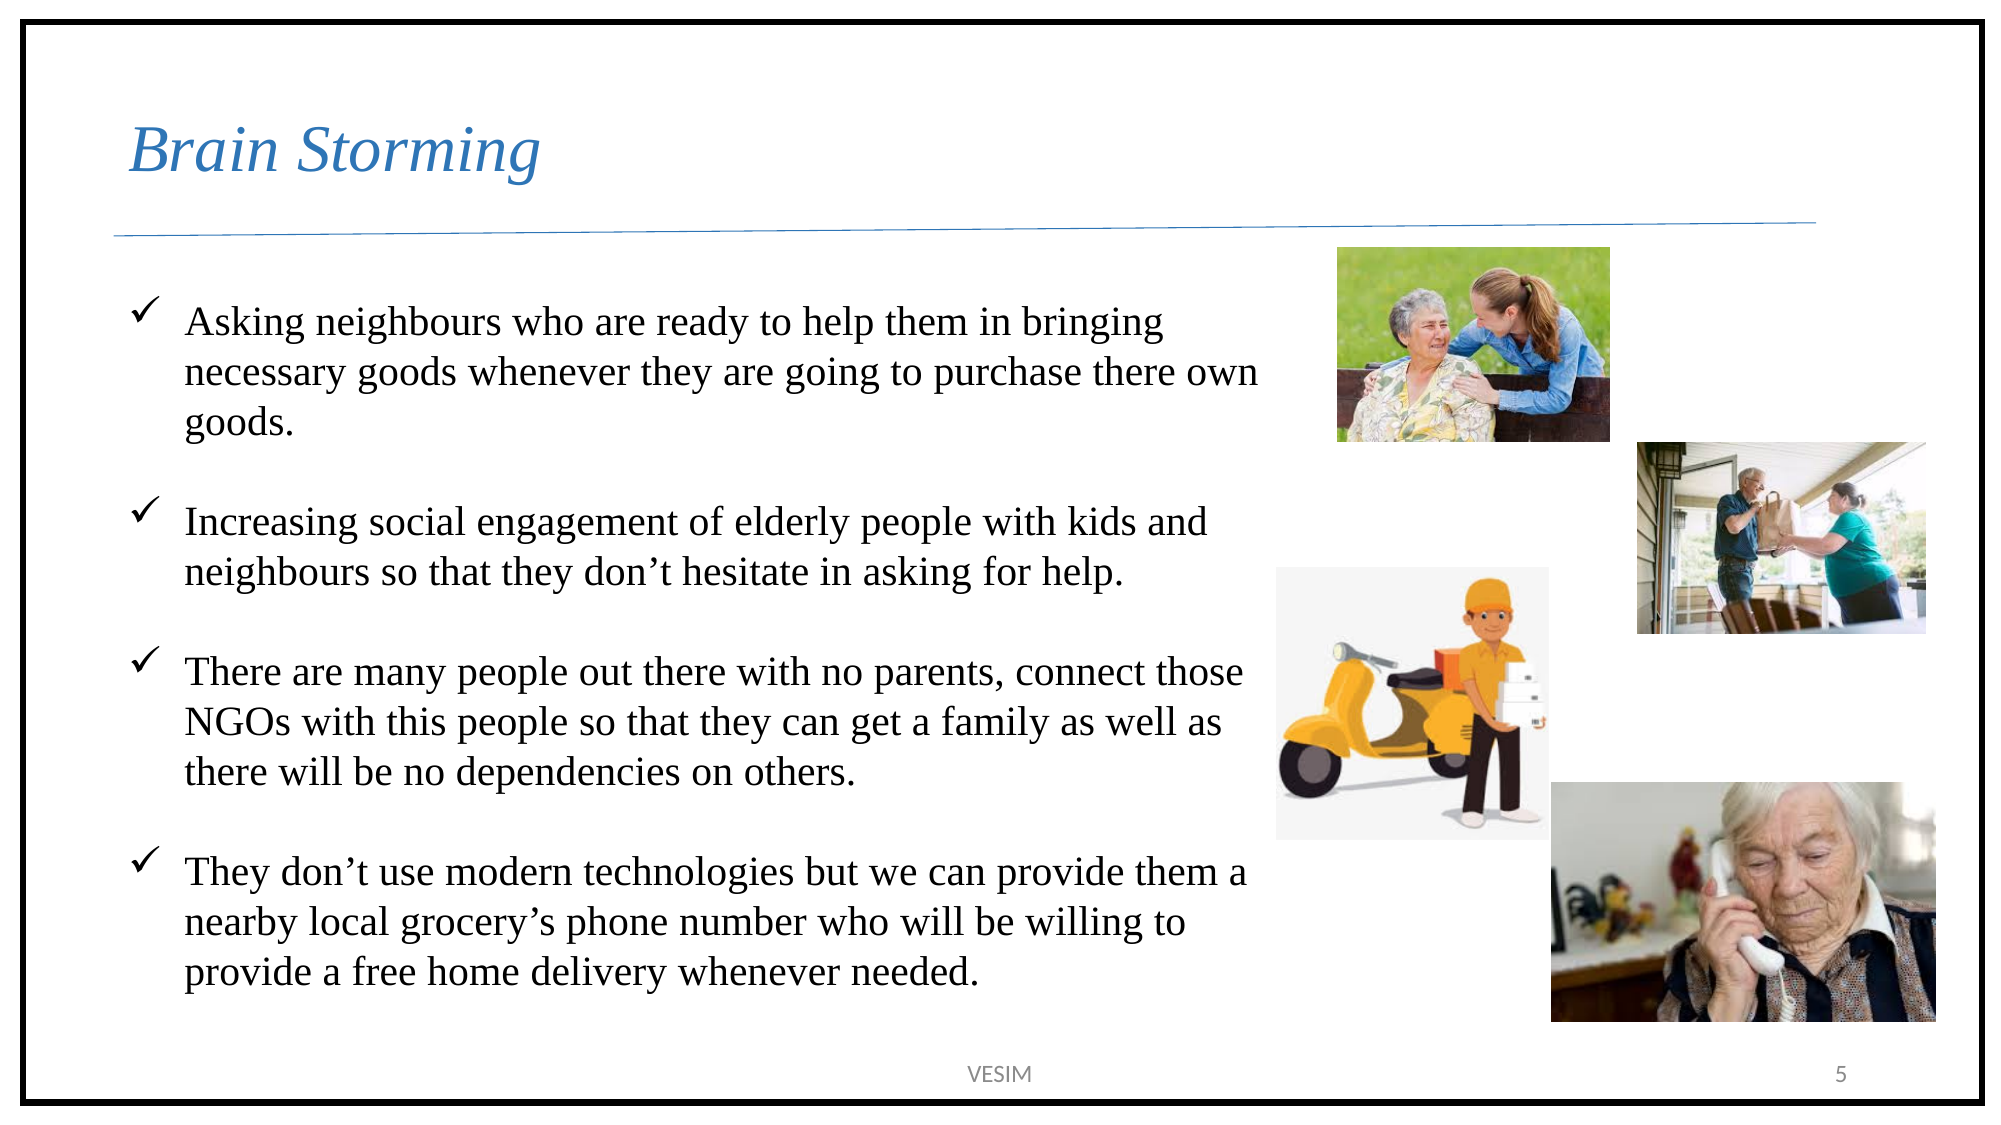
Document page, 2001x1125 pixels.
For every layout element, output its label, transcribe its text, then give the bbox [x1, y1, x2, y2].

picture [1637, 441, 1926, 634]
text_box Brain Storming [113, 97, 704, 193]
text_box Asking neighbours who are ready to help them in bringing necessary goods whenever they are going to purchase there own goods. Increasing social engagement of elderly people with kids and neighbours so that they don’t hesitate in asking for help. There are many people out there with no parents, connect those NGOs with this people so that they can get a family as well as there will be no dependencies on others. They don’t use modern technologies but we can provide them a nearby local grocery’s phone number who will be willing to provide a free home delivery whenever needed. [113, 286, 1301, 1102]
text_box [113, 222, 1816, 236]
picture [1551, 782, 1936, 1022]
picture [1337, 247, 1610, 443]
picture [1276, 567, 1549, 840]
text_box [22, 21, 1983, 1104]
